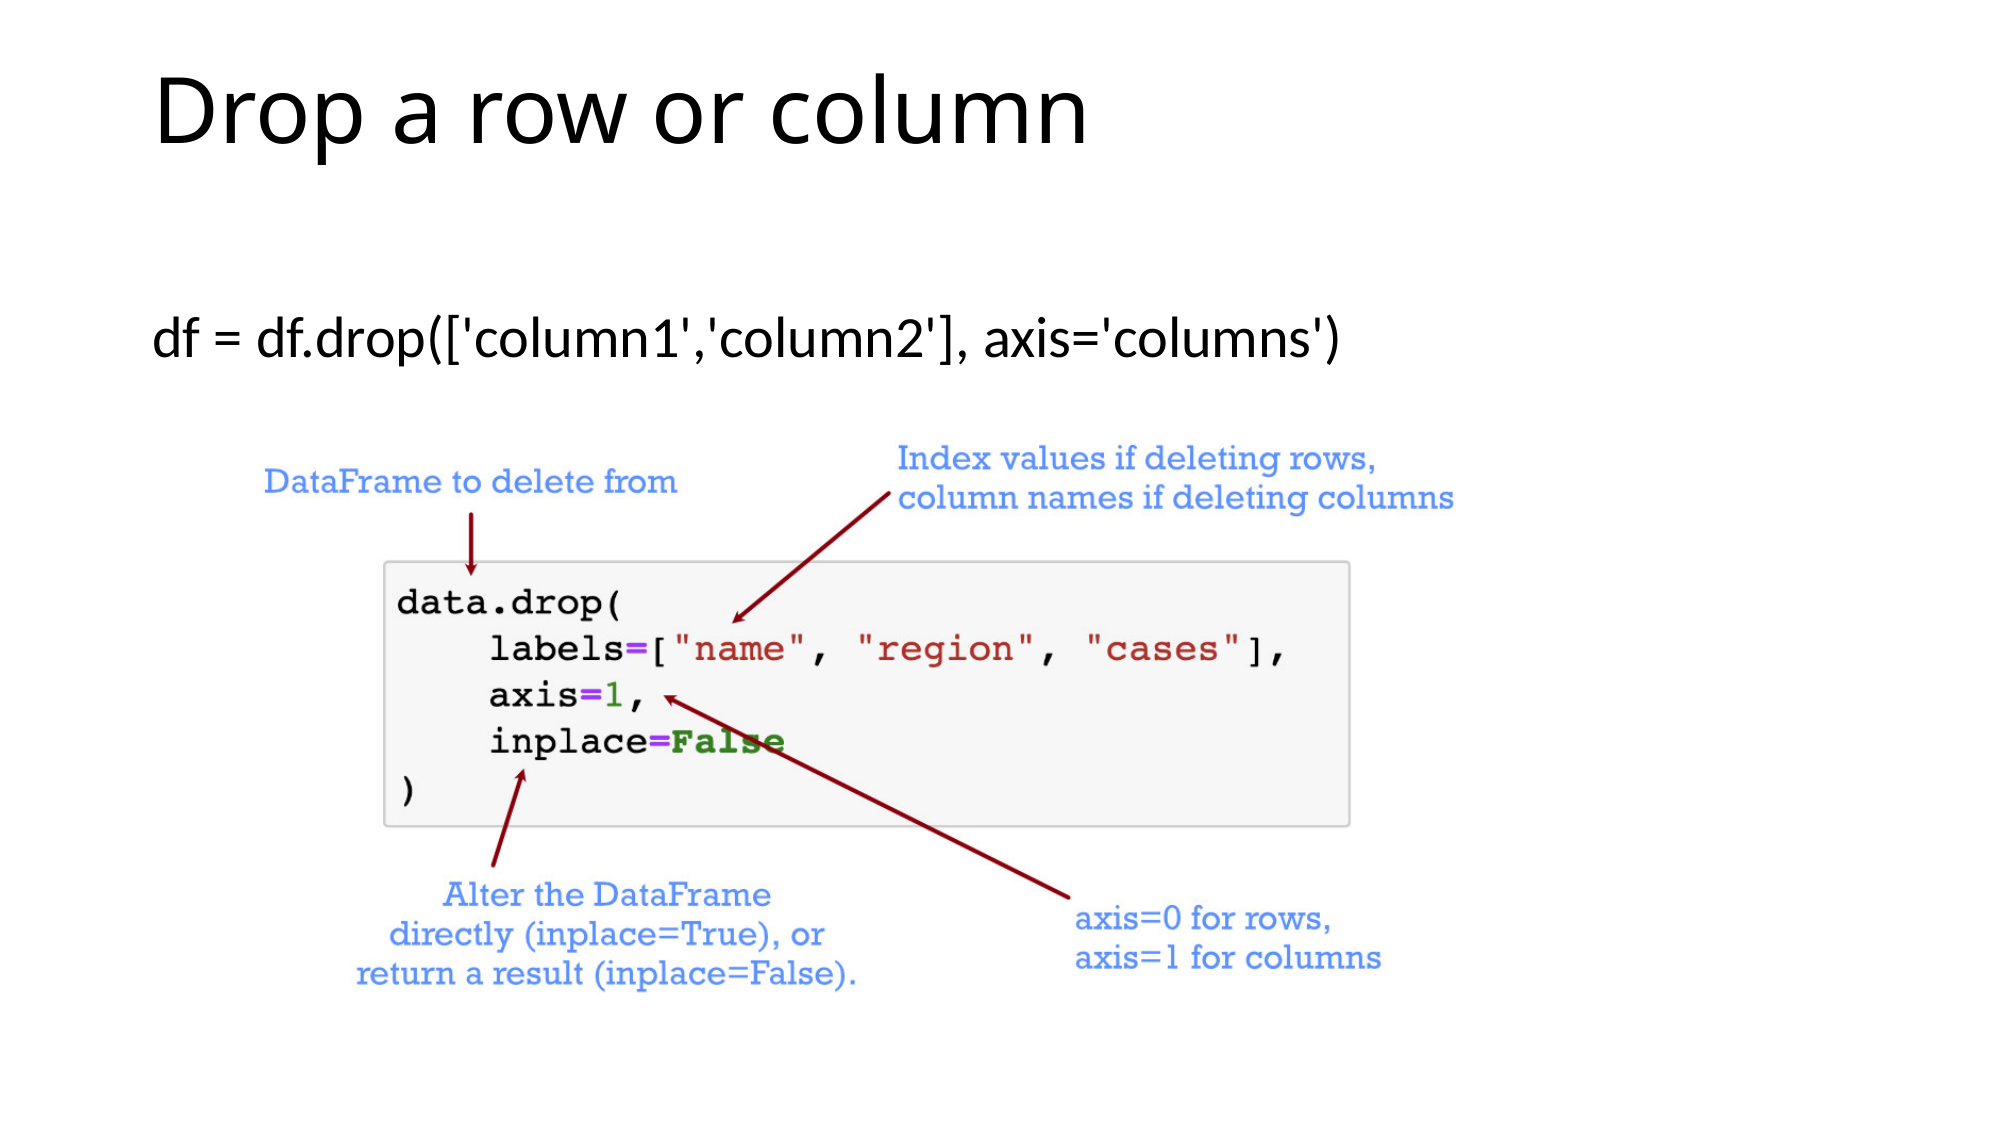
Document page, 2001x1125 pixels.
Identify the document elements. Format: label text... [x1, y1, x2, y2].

picture [231, 397, 1507, 1036]
list df = df.drop(['column1','column2'], axis='columns') [137, 299, 1863, 1014]
title Drop a row or column [137, 59, 1863, 278]
